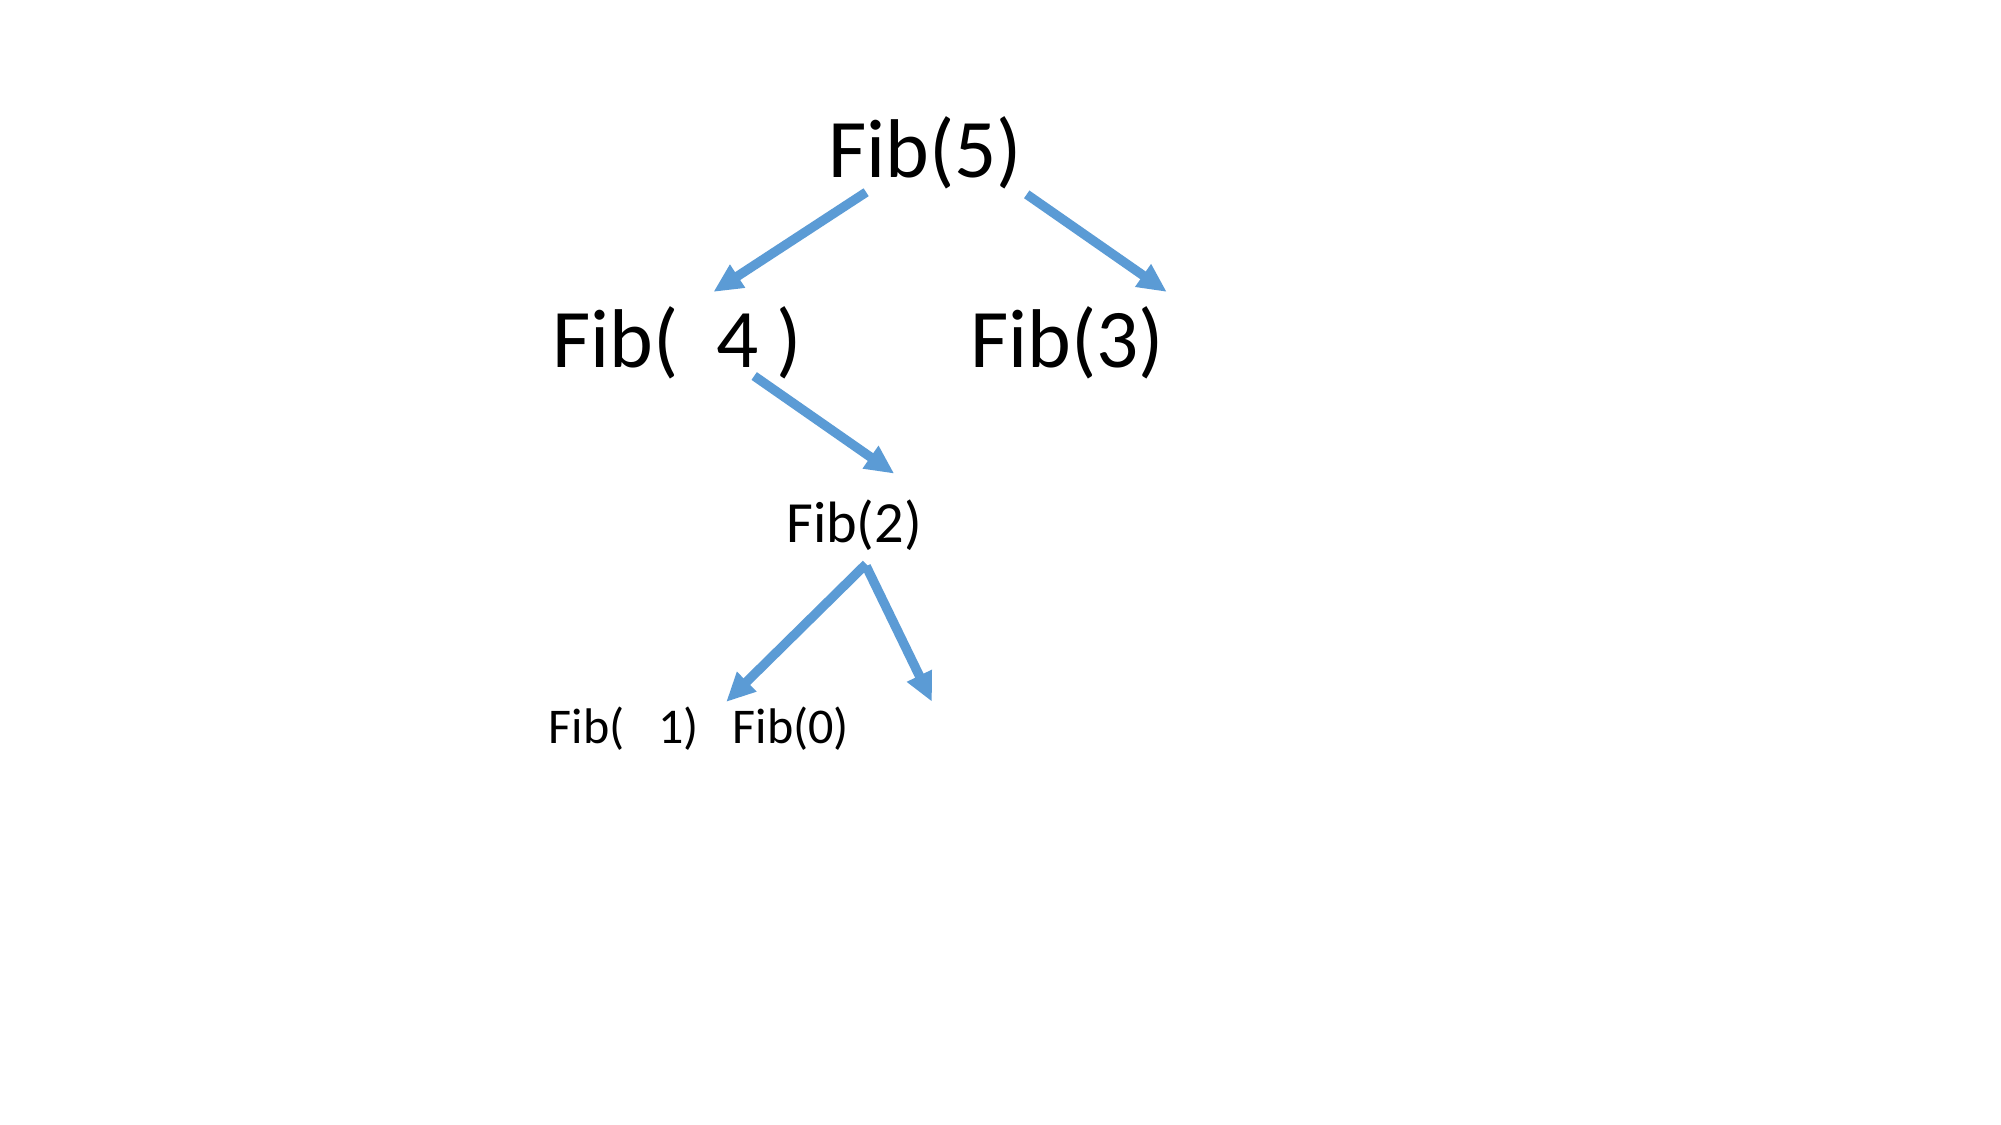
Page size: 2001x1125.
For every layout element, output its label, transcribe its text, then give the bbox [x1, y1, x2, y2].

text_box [726, 564, 867, 702]
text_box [714, 192, 867, 292]
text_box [754, 375, 894, 474]
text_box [1026, 194, 1167, 292]
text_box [866, 566, 932, 702]
text_box Fib(5) Fib( 4 ) Fib(3) Fib(2) Fib( 1) Fib(0) [162, 86, 1838, 1125]
